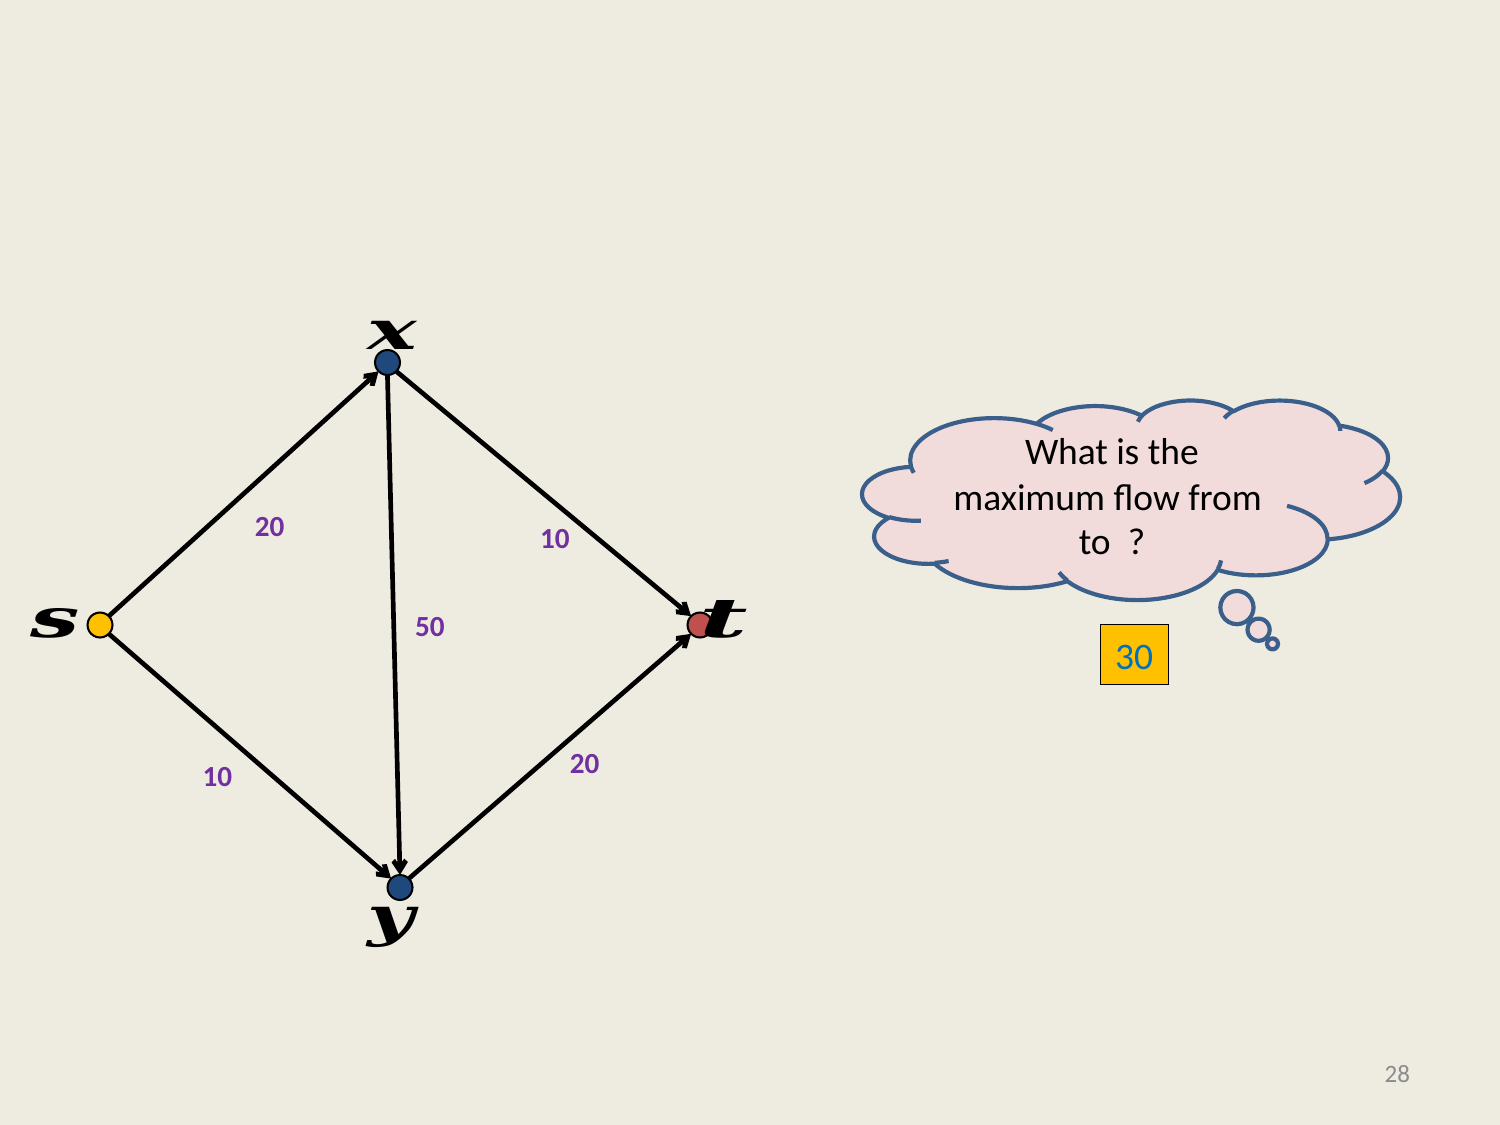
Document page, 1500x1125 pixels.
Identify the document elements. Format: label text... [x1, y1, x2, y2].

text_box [387, 808, 401, 876]
slide_number 28 [1074, 1042, 1425, 1103]
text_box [387, 374, 401, 497]
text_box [187, 499, 616, 801]
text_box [108, 301, 692, 949]
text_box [24, 589, 103, 651]
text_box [687, 589, 755, 651]
text_box 30 [1100, 624, 1169, 685]
